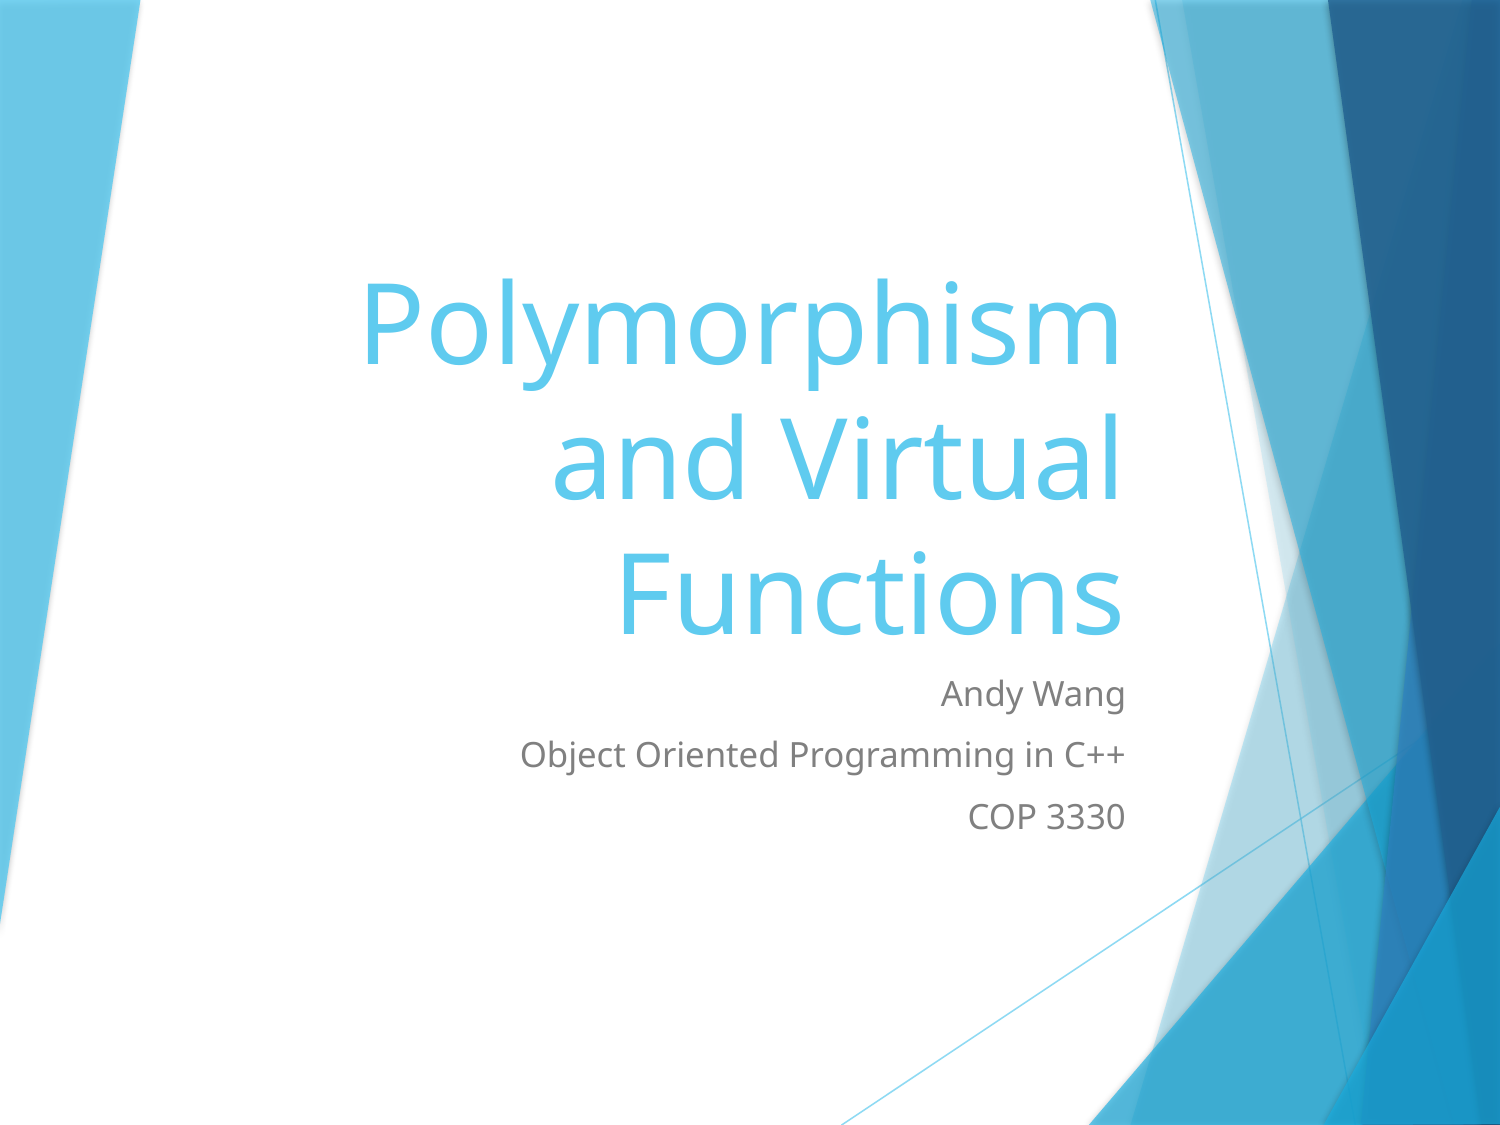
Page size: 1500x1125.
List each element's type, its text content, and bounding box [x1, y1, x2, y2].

subtitle Andy Wang Object Oriented Programming in C++ COP 3330 [185, 664, 1142, 845]
title Polymorphism and Virtual Functions [185, 394, 1142, 664]
